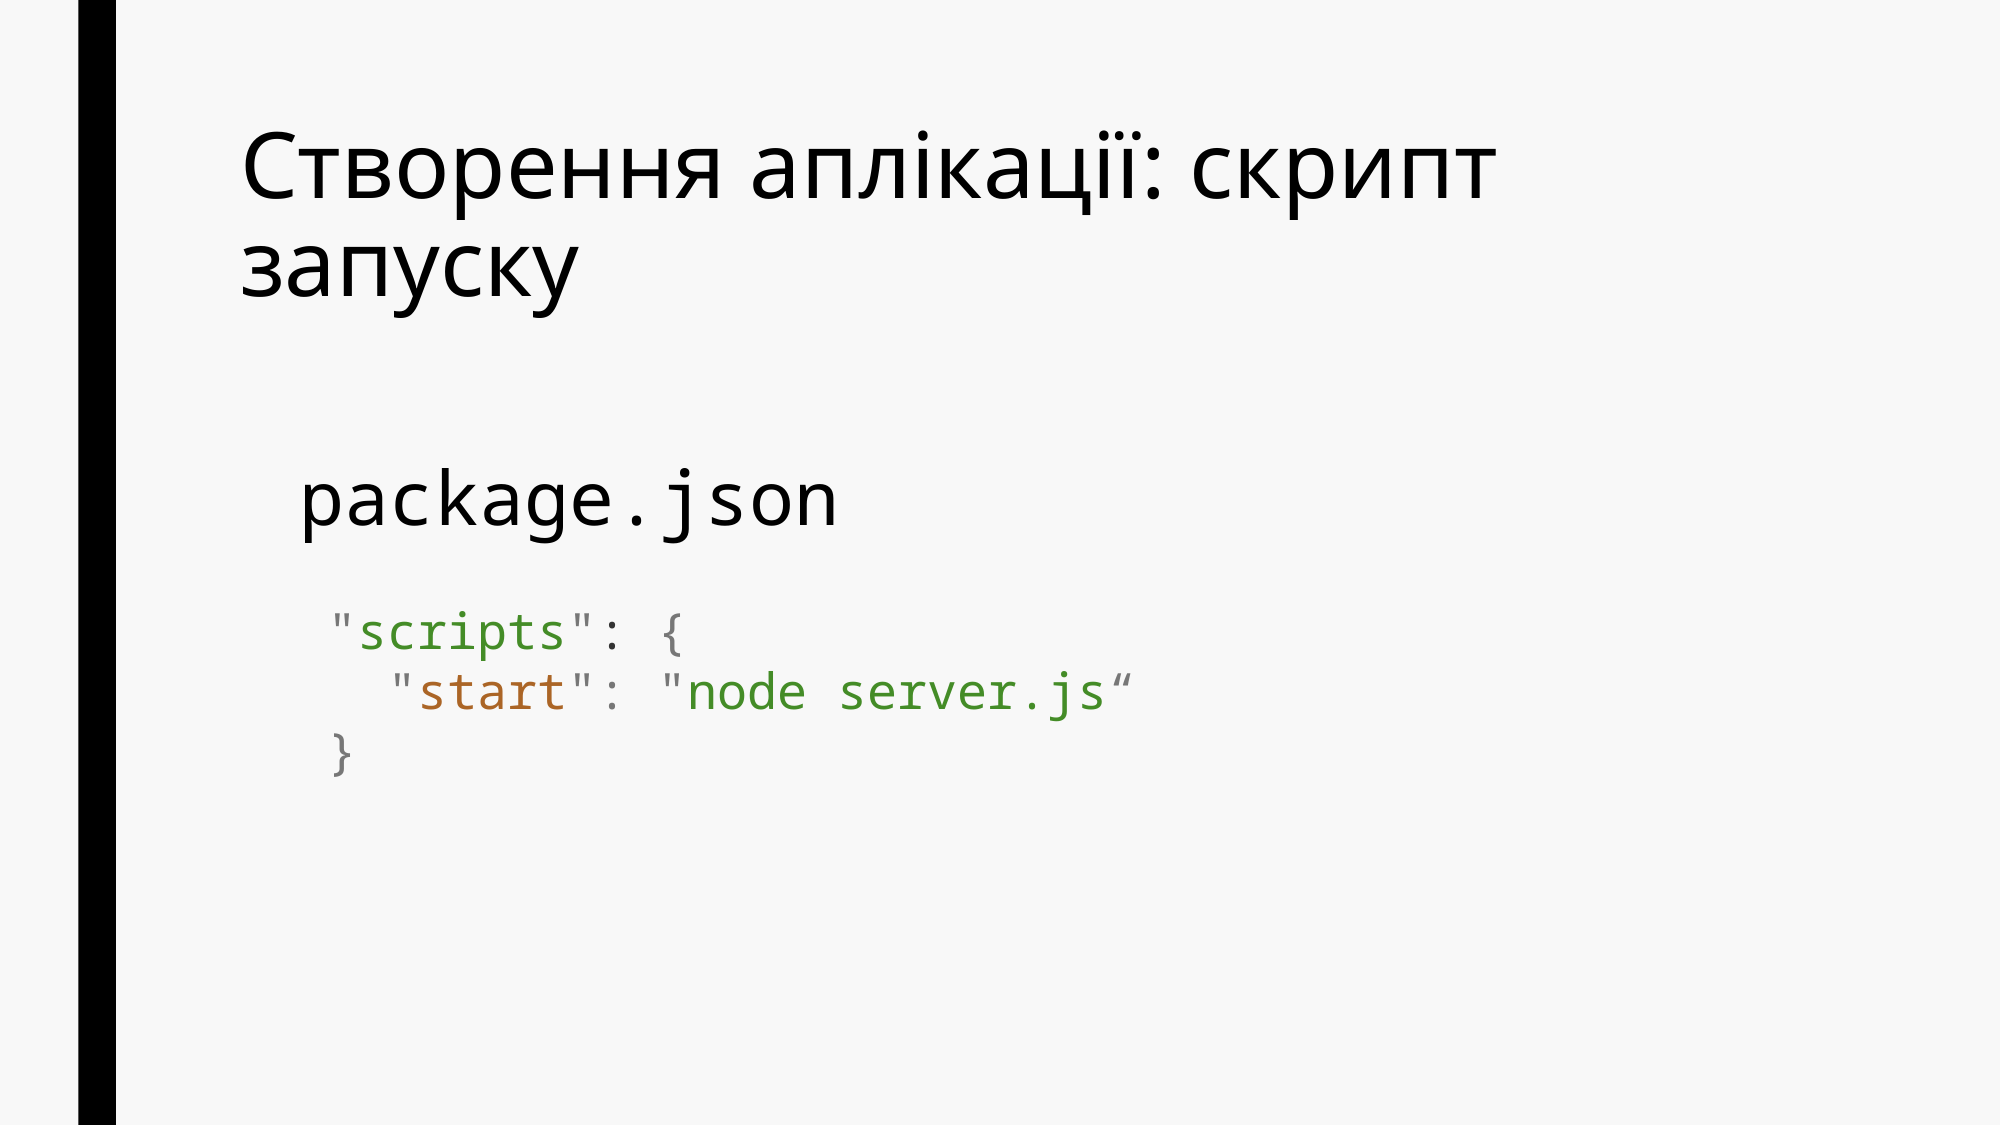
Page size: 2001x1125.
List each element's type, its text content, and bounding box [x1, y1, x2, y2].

title Створення аплікації: скрипт запуску [225, 112, 1800, 357]
text_box "scripts": { "start": "node server.js“ } [312, 591, 1465, 787]
list package.json [225, 375, 1800, 963]
